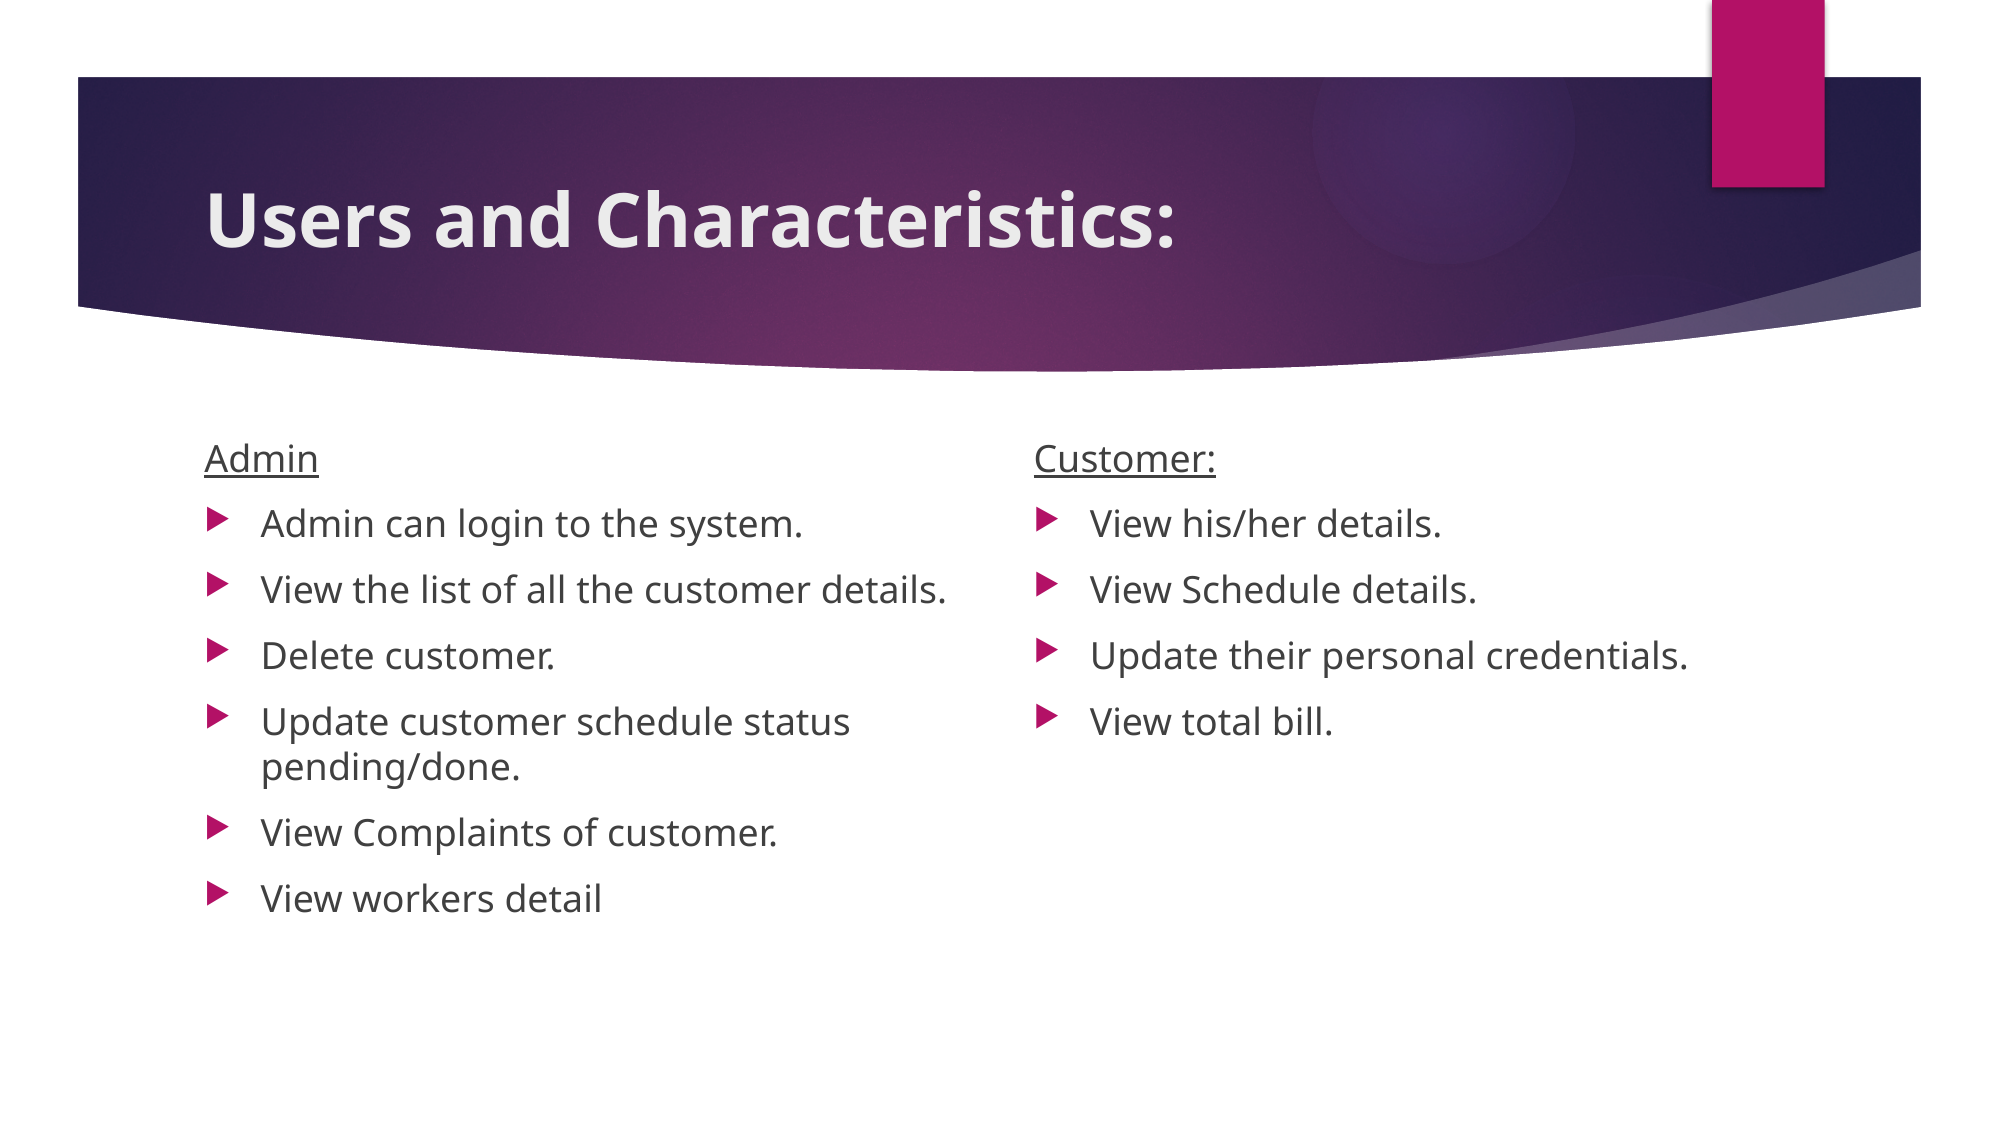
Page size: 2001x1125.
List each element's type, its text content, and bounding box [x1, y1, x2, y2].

title Users and Characteristics: [189, 204, 1538, 321]
list Admin Admin can login to the system. View the list of all the customer details. Delete customer. Update customer schedule status pending/done. View Complaints of customer. View workers detail [189, 427, 981, 988]
list Customer: View his/her details. View Schedule details. Update their personal credentials. View total bill. [1018, 427, 1810, 988]
